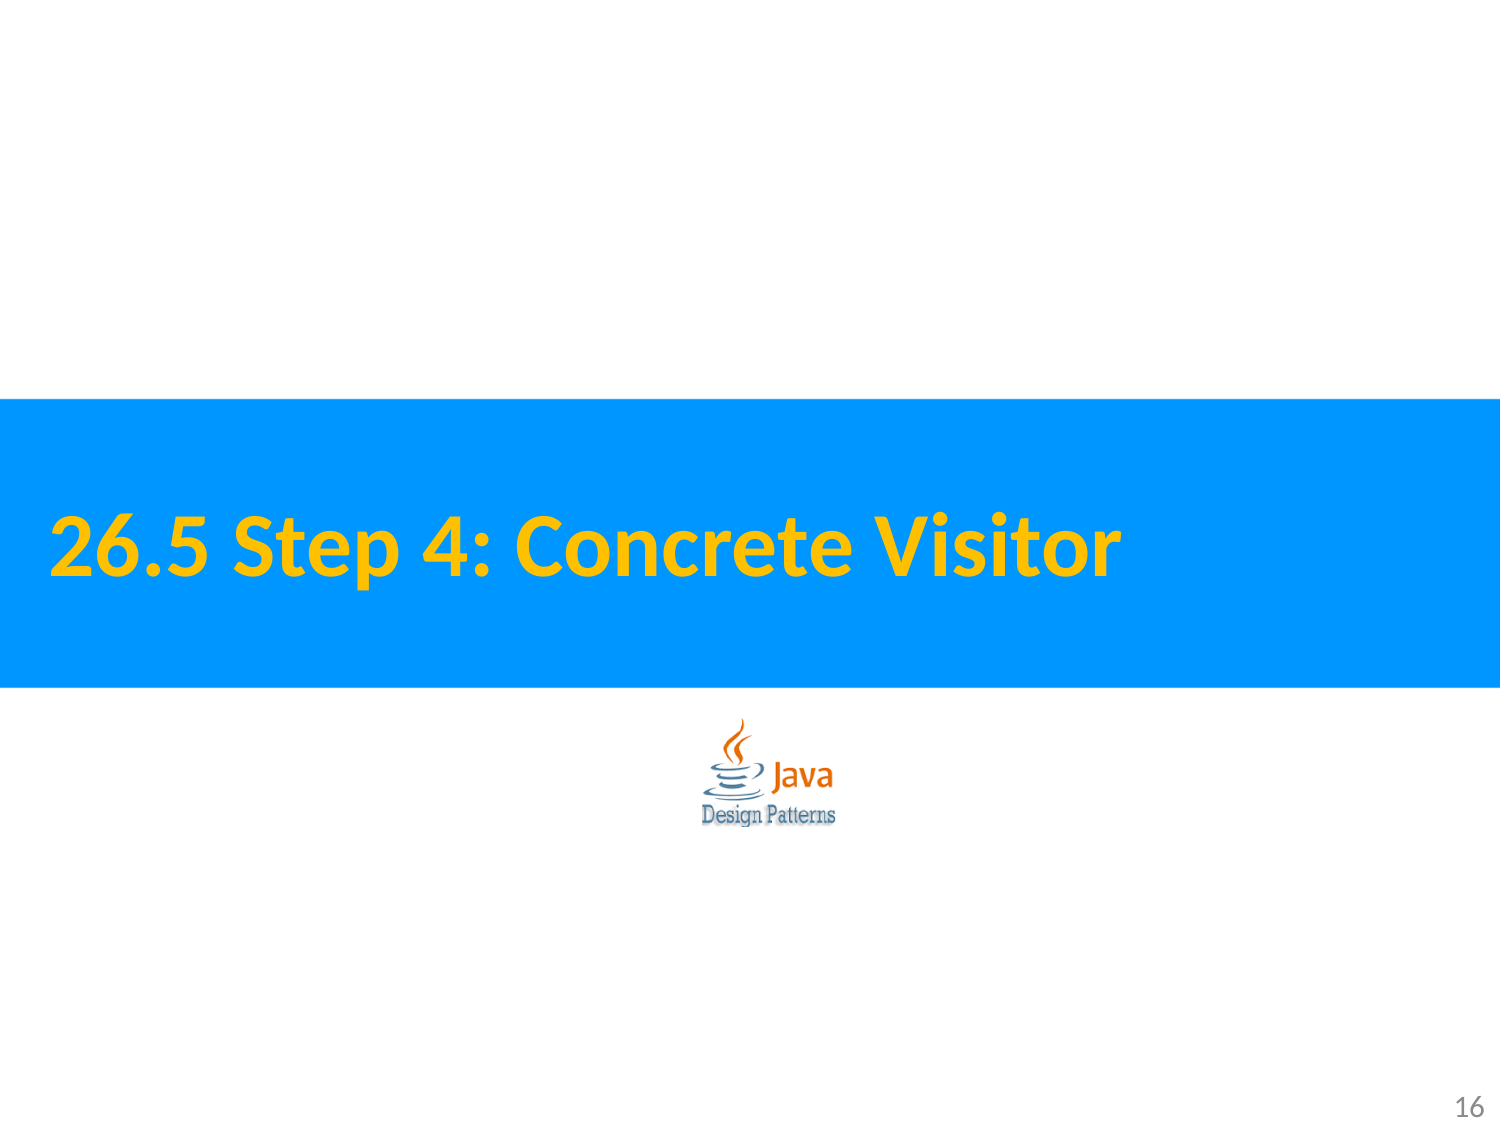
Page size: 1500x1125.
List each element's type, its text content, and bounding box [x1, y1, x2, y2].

text_box 26.5 Step 4: Concrete Visitor [33, 477, 1467, 602]
slide_number 16 [1162, 1074, 1500, 1125]
picture [0, 0, 1500, 1125]
